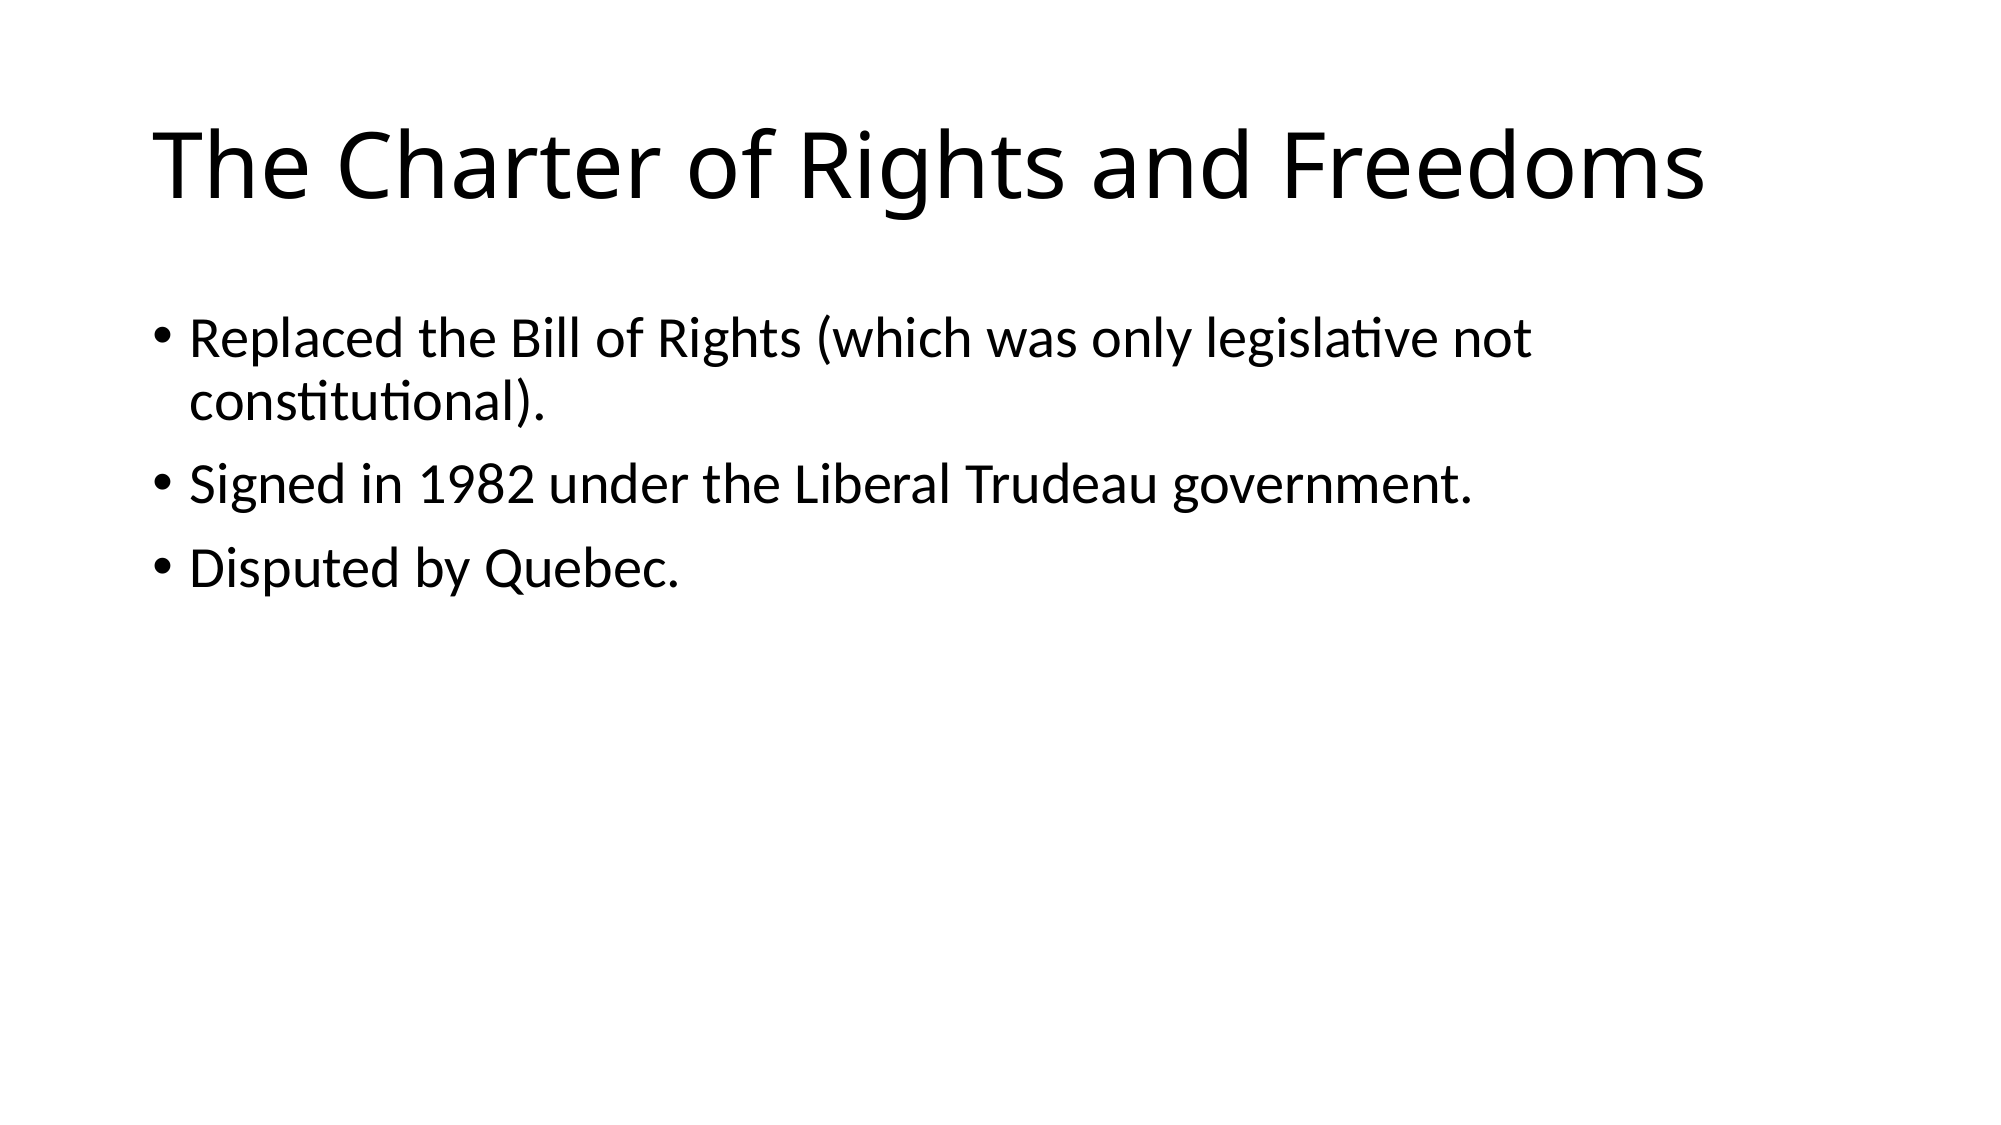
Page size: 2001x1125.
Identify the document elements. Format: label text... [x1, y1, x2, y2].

title The Charter of Rights and Freedoms [137, 59, 1863, 278]
list Replaced the Bill of Rights (which was only legislative not constitutional). Signed in 1982 under the Liberal Trudeau government. Disputed by Quebec. [137, 299, 1863, 1014]
